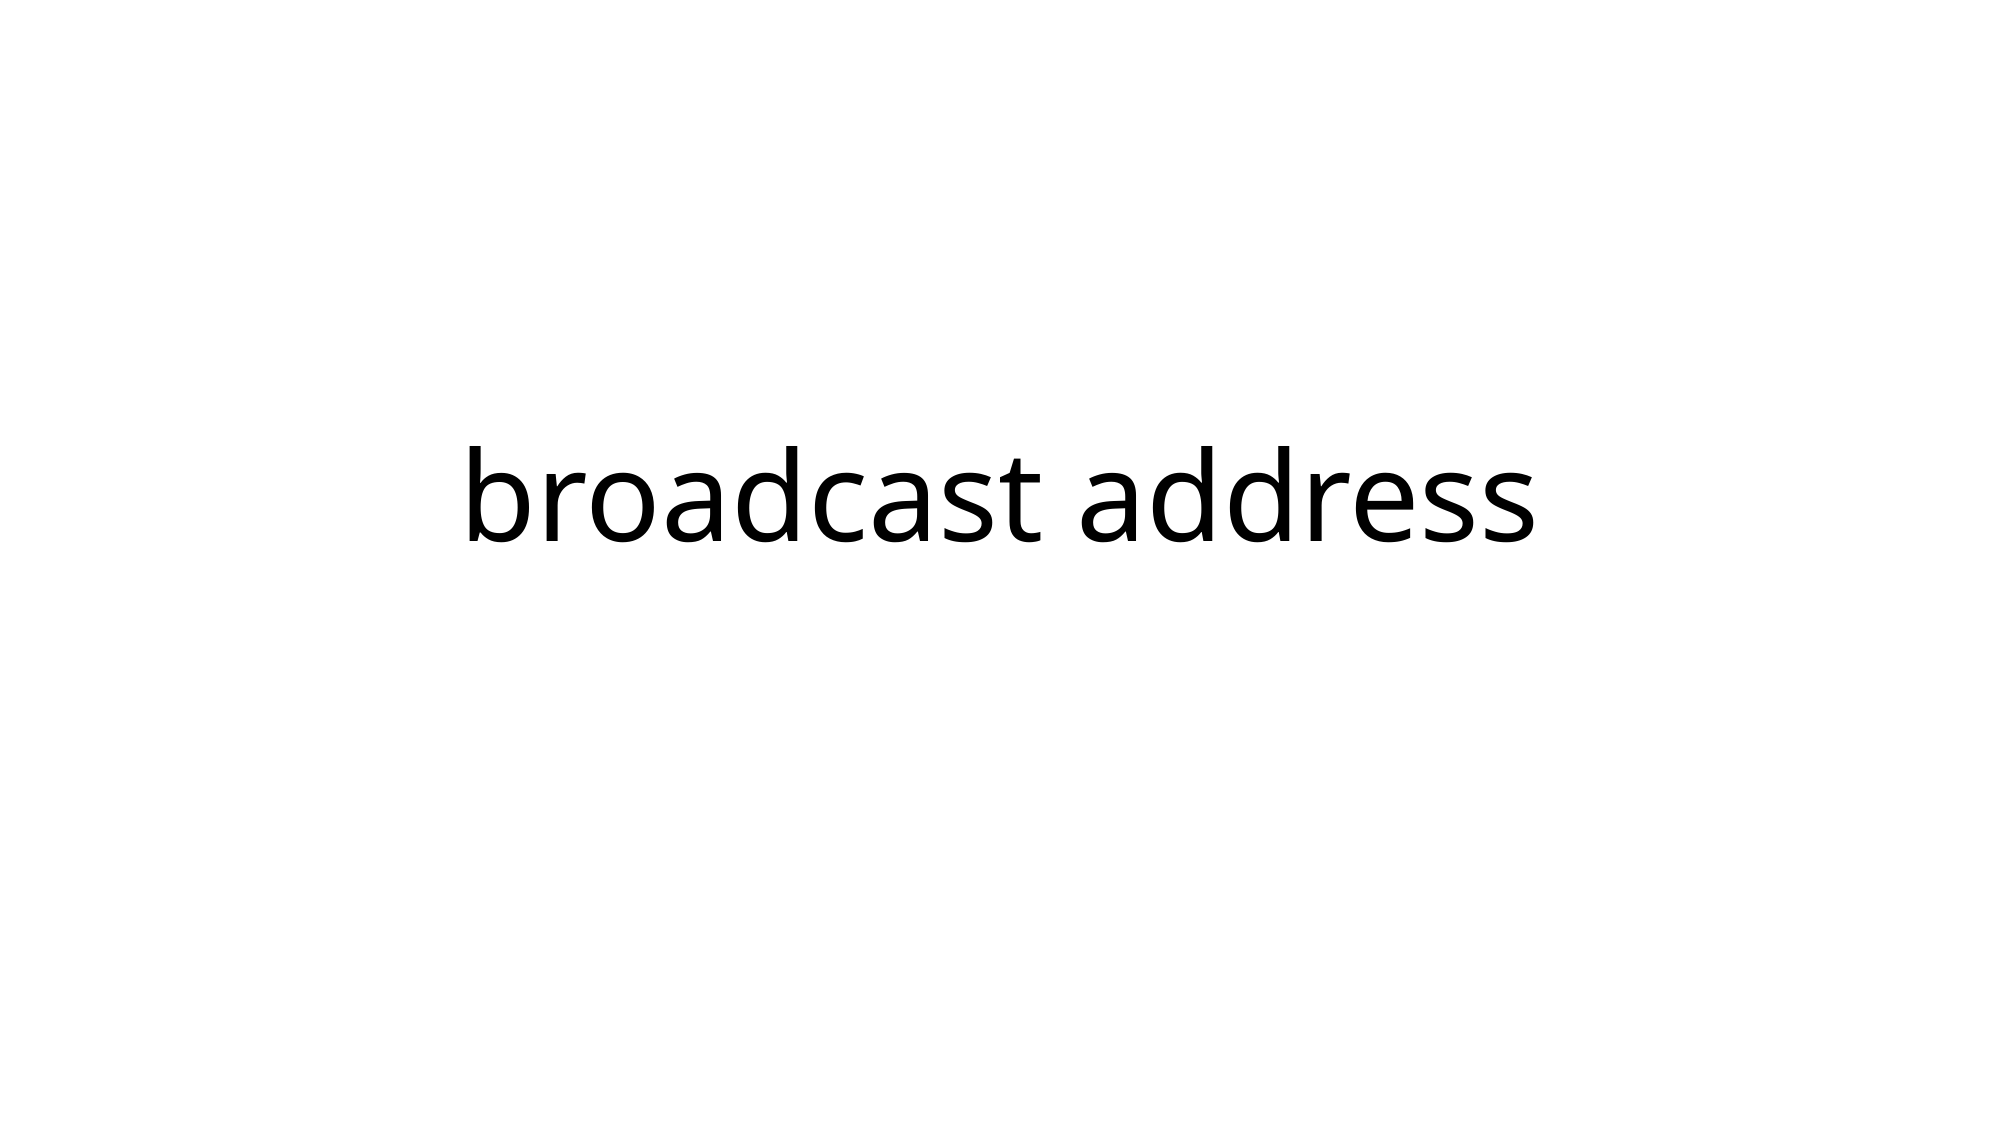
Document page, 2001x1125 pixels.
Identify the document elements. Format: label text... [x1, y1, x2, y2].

title broadcast address [0, 184, 2000, 576]
